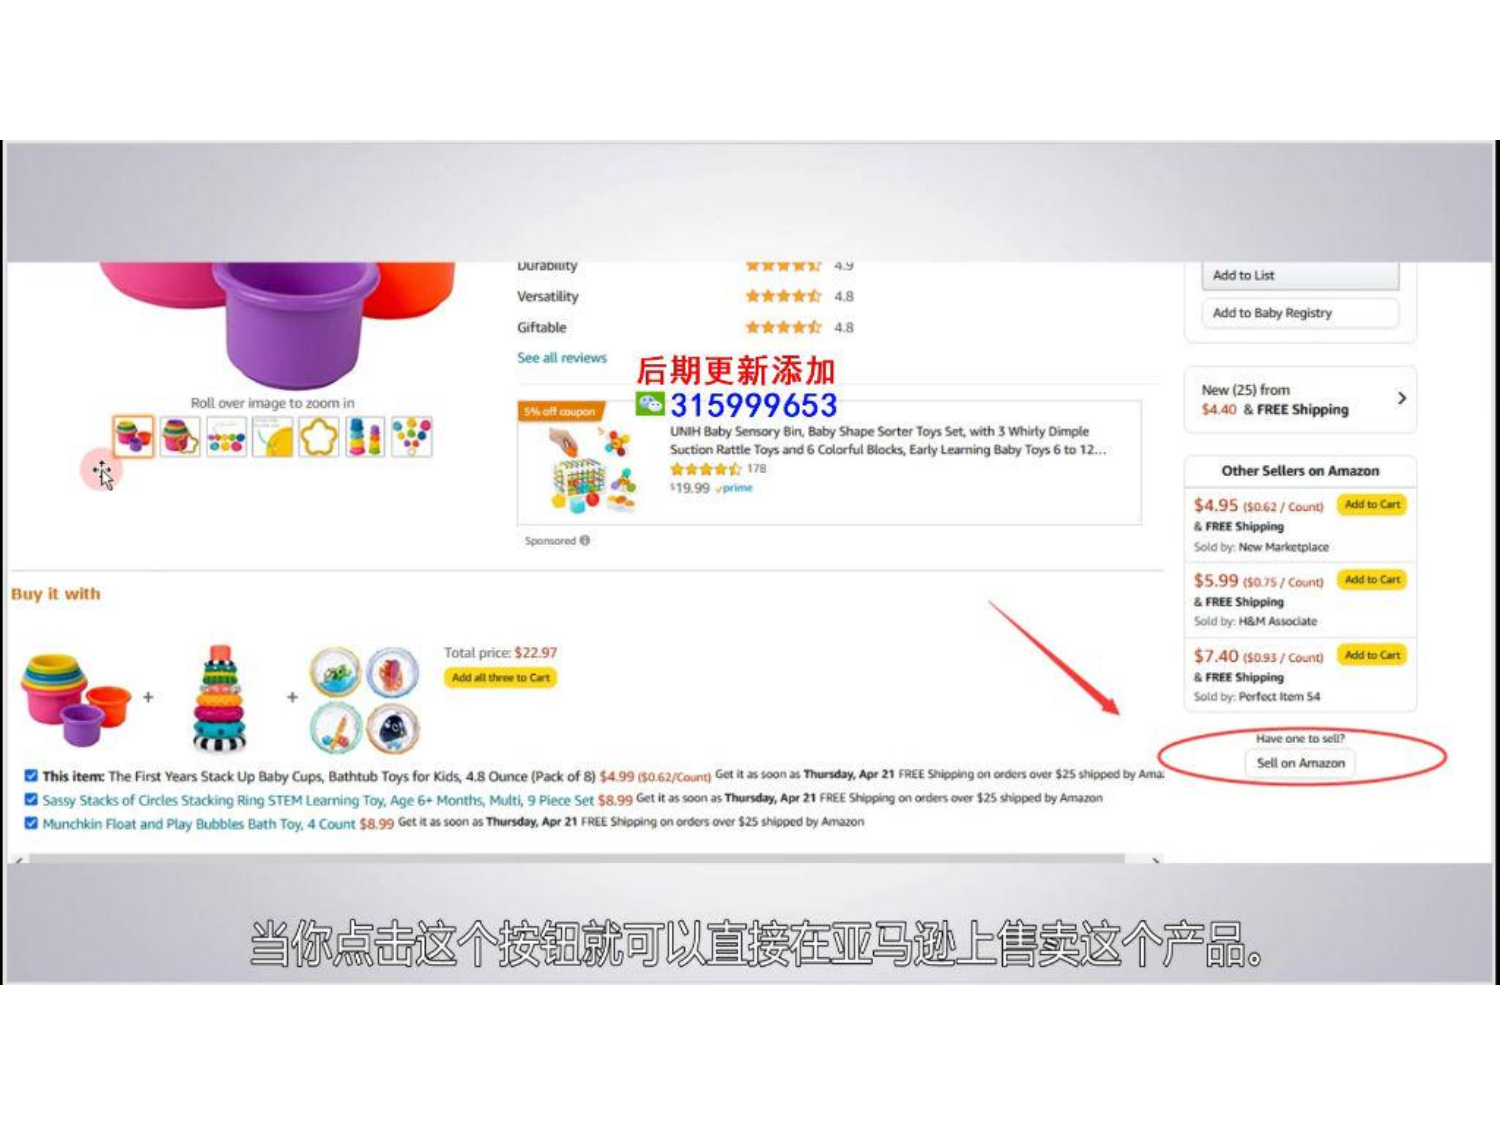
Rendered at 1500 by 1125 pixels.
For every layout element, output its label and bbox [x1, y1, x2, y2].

picture [0, 140, 1500, 985]
